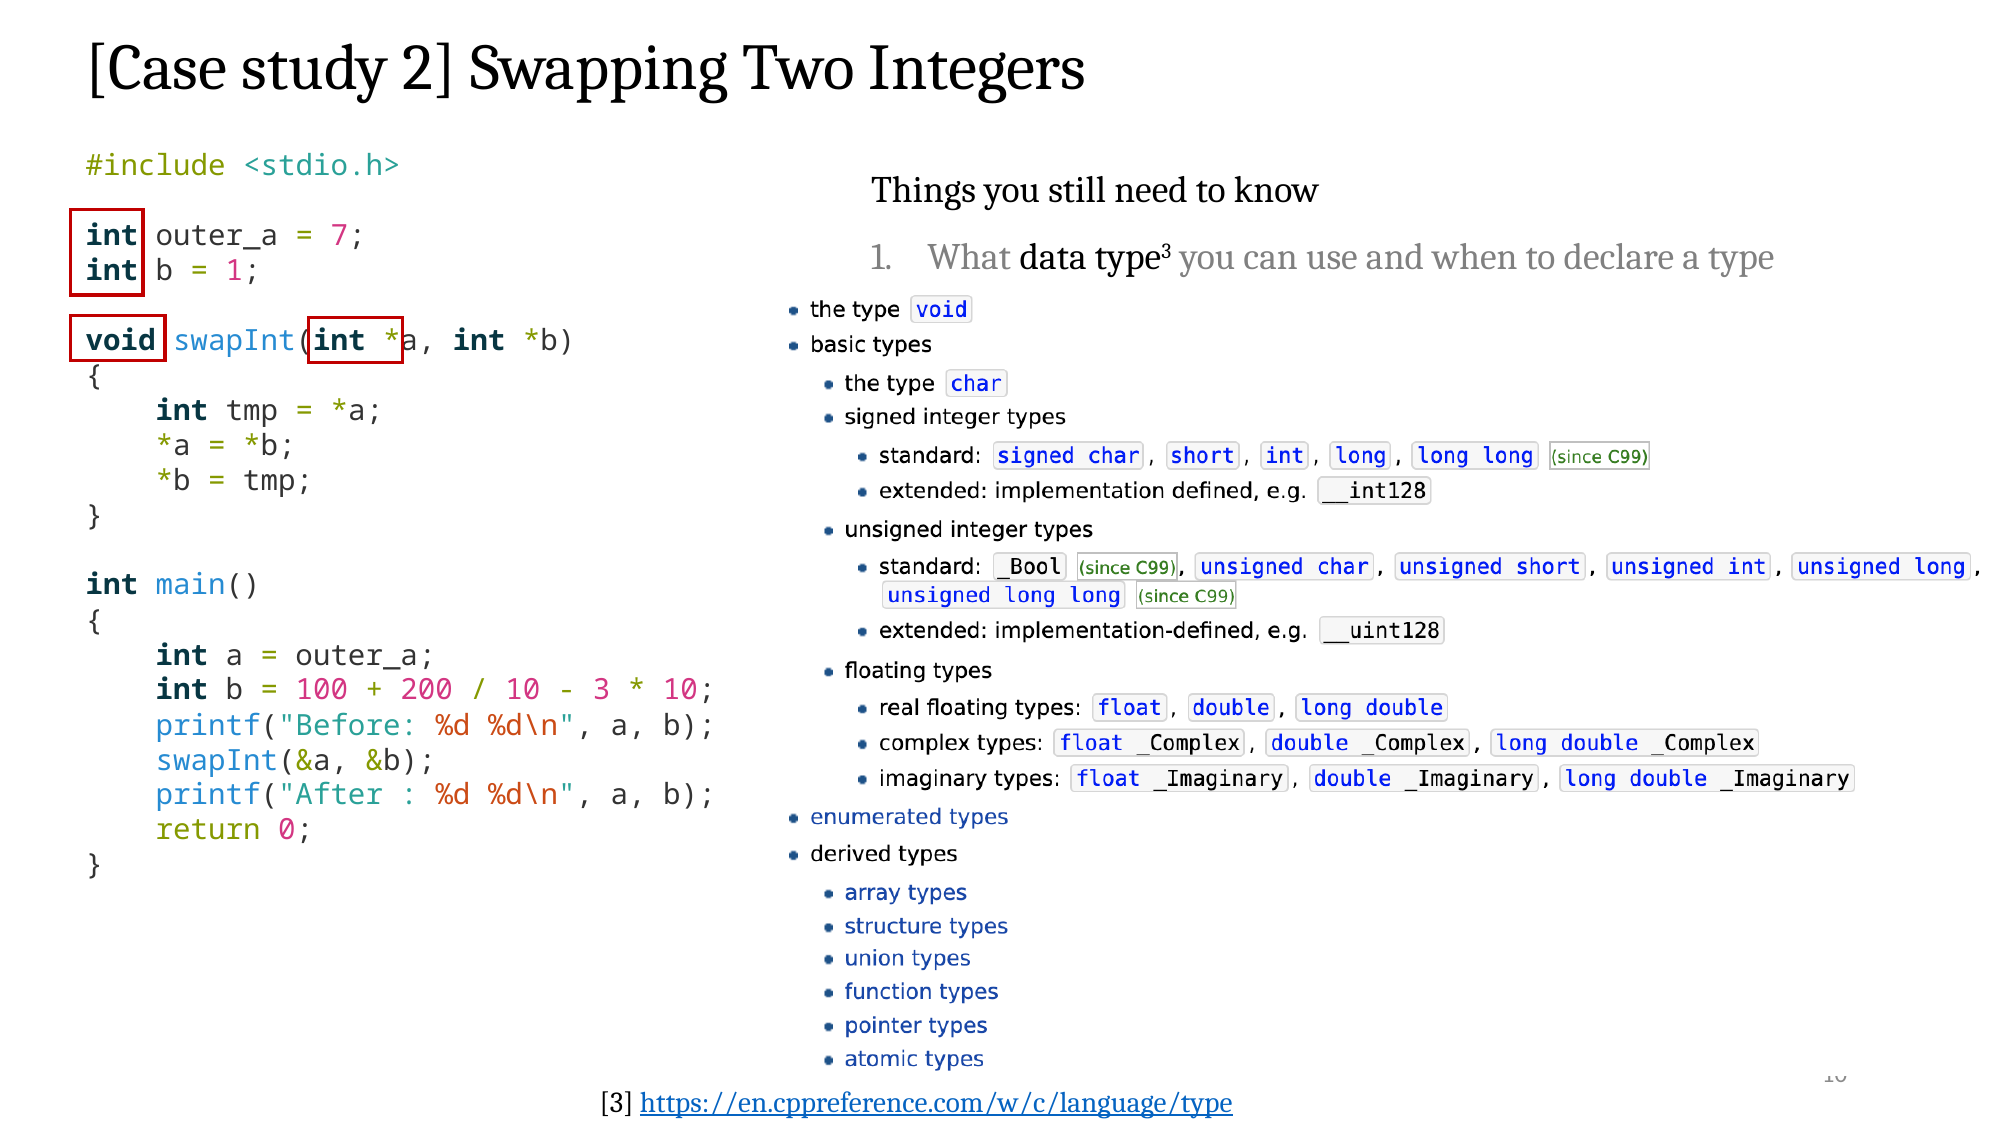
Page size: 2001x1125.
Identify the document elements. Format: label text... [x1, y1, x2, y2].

text_box [70, 208, 144, 296]
text_box [308, 317, 404, 364]
text_box #include <stdio.h> int outer_a = 7; int b = 1; void swapInt(int *a, int *b) { int tmp = *a; *a = *b; *b = tmp; } int main() { int a = outer_a; int b = 100 + 200 / 10 - 3 * 10; printf("Before: %d %d\n", a, b); swapInt(&a, &b); printf("After : %d %d\n", a, b); return 0; } [70, 139, 757, 888]
text_box [70, 315, 166, 362]
text_box Things you still need to know What data type3 you can use and when to declare a type [856, 134, 1790, 286]
slide_number 10 [1412, 1077, 1863, 1103]
picture [777, 286, 1986, 1077]
text_box [3] https://en.cppreference.com/w/c/language/type [584, 1076, 1262, 1125]
text_box [Case study 2] Swapping Two Integers [70, 23, 1119, 114]
